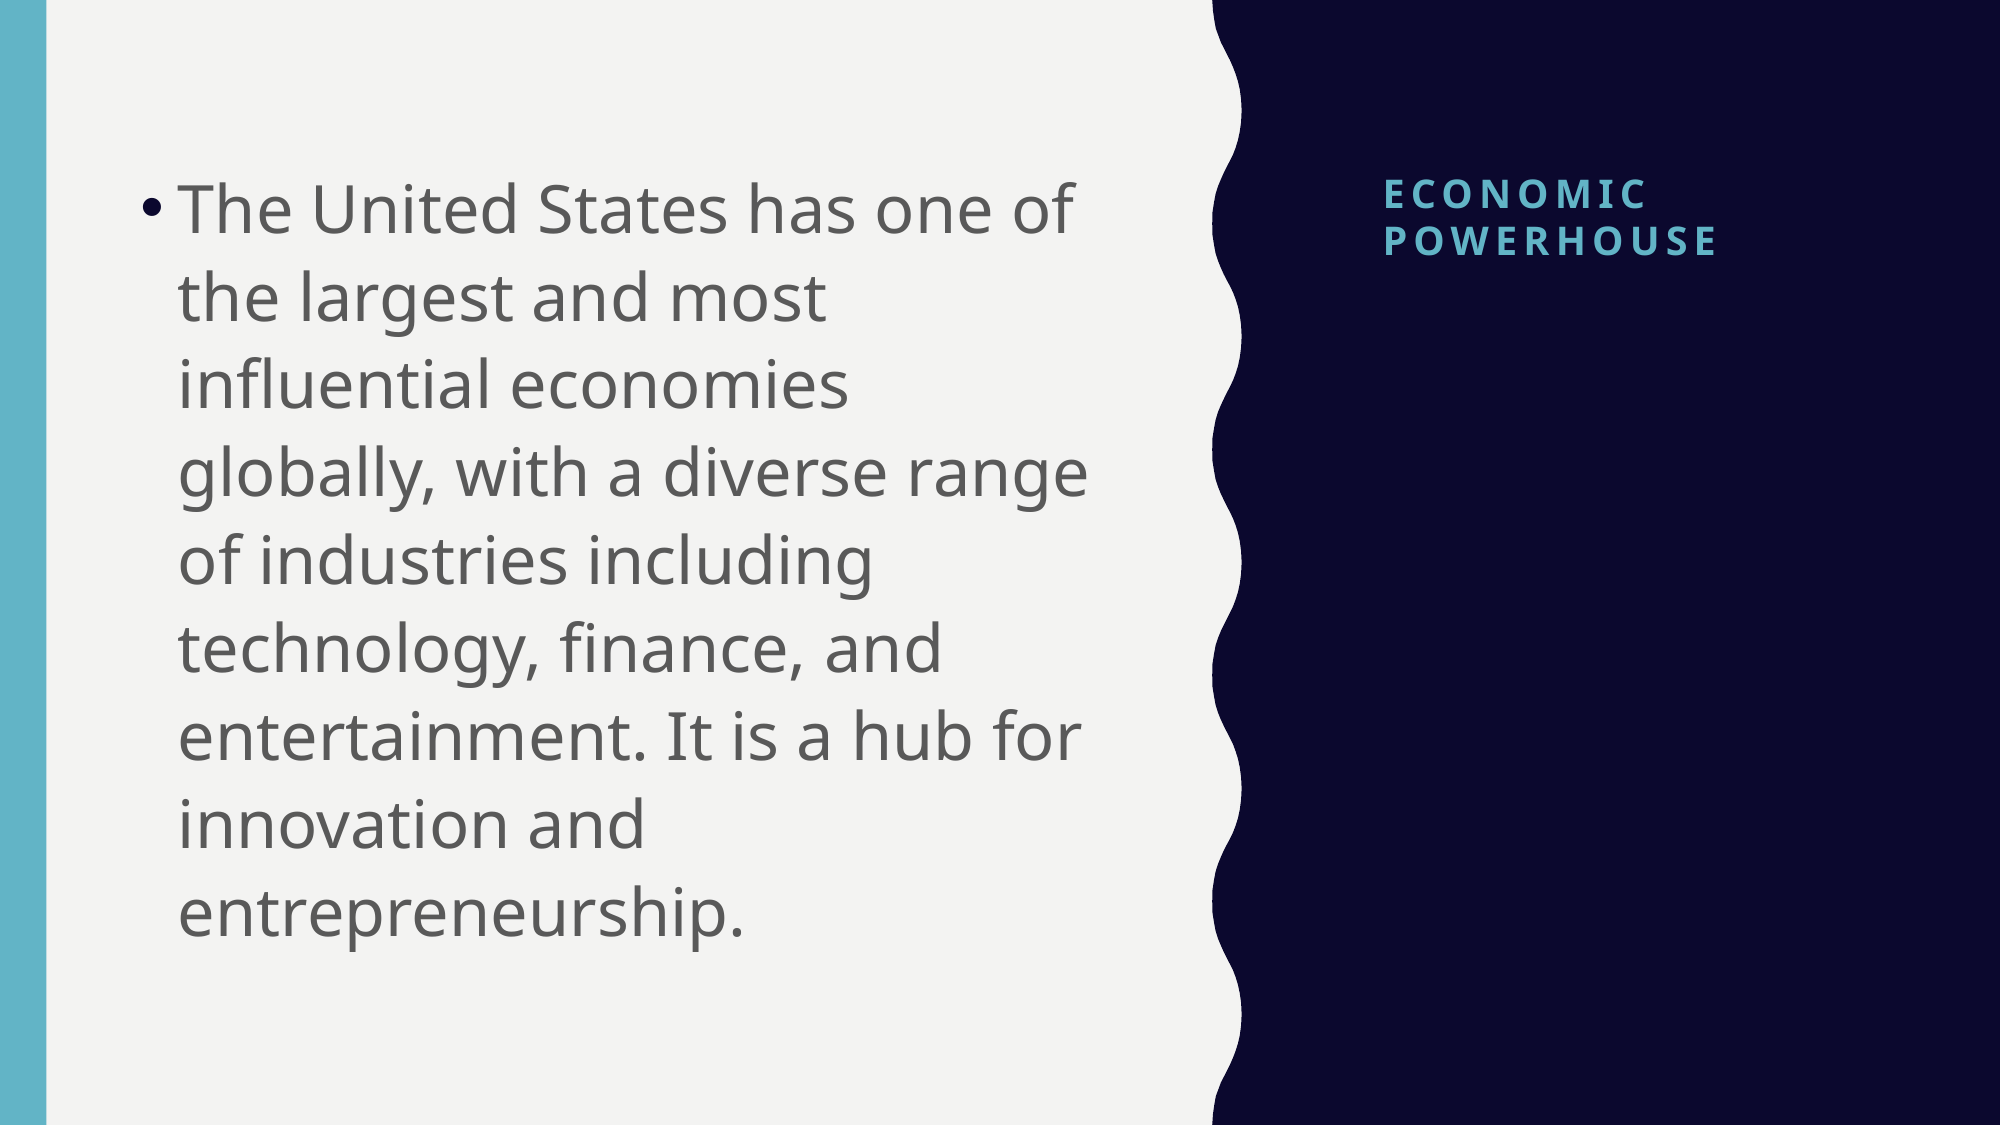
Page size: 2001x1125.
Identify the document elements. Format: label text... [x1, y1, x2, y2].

title Economic Powerhouse [1367, 75, 1875, 272]
list The United States has one of the largest and most influential economies globally, with a diverse range of industries including technology, finance, and entertainment. It is a hub for innovation and entrepreneurship. [125, 151, 1136, 969]
